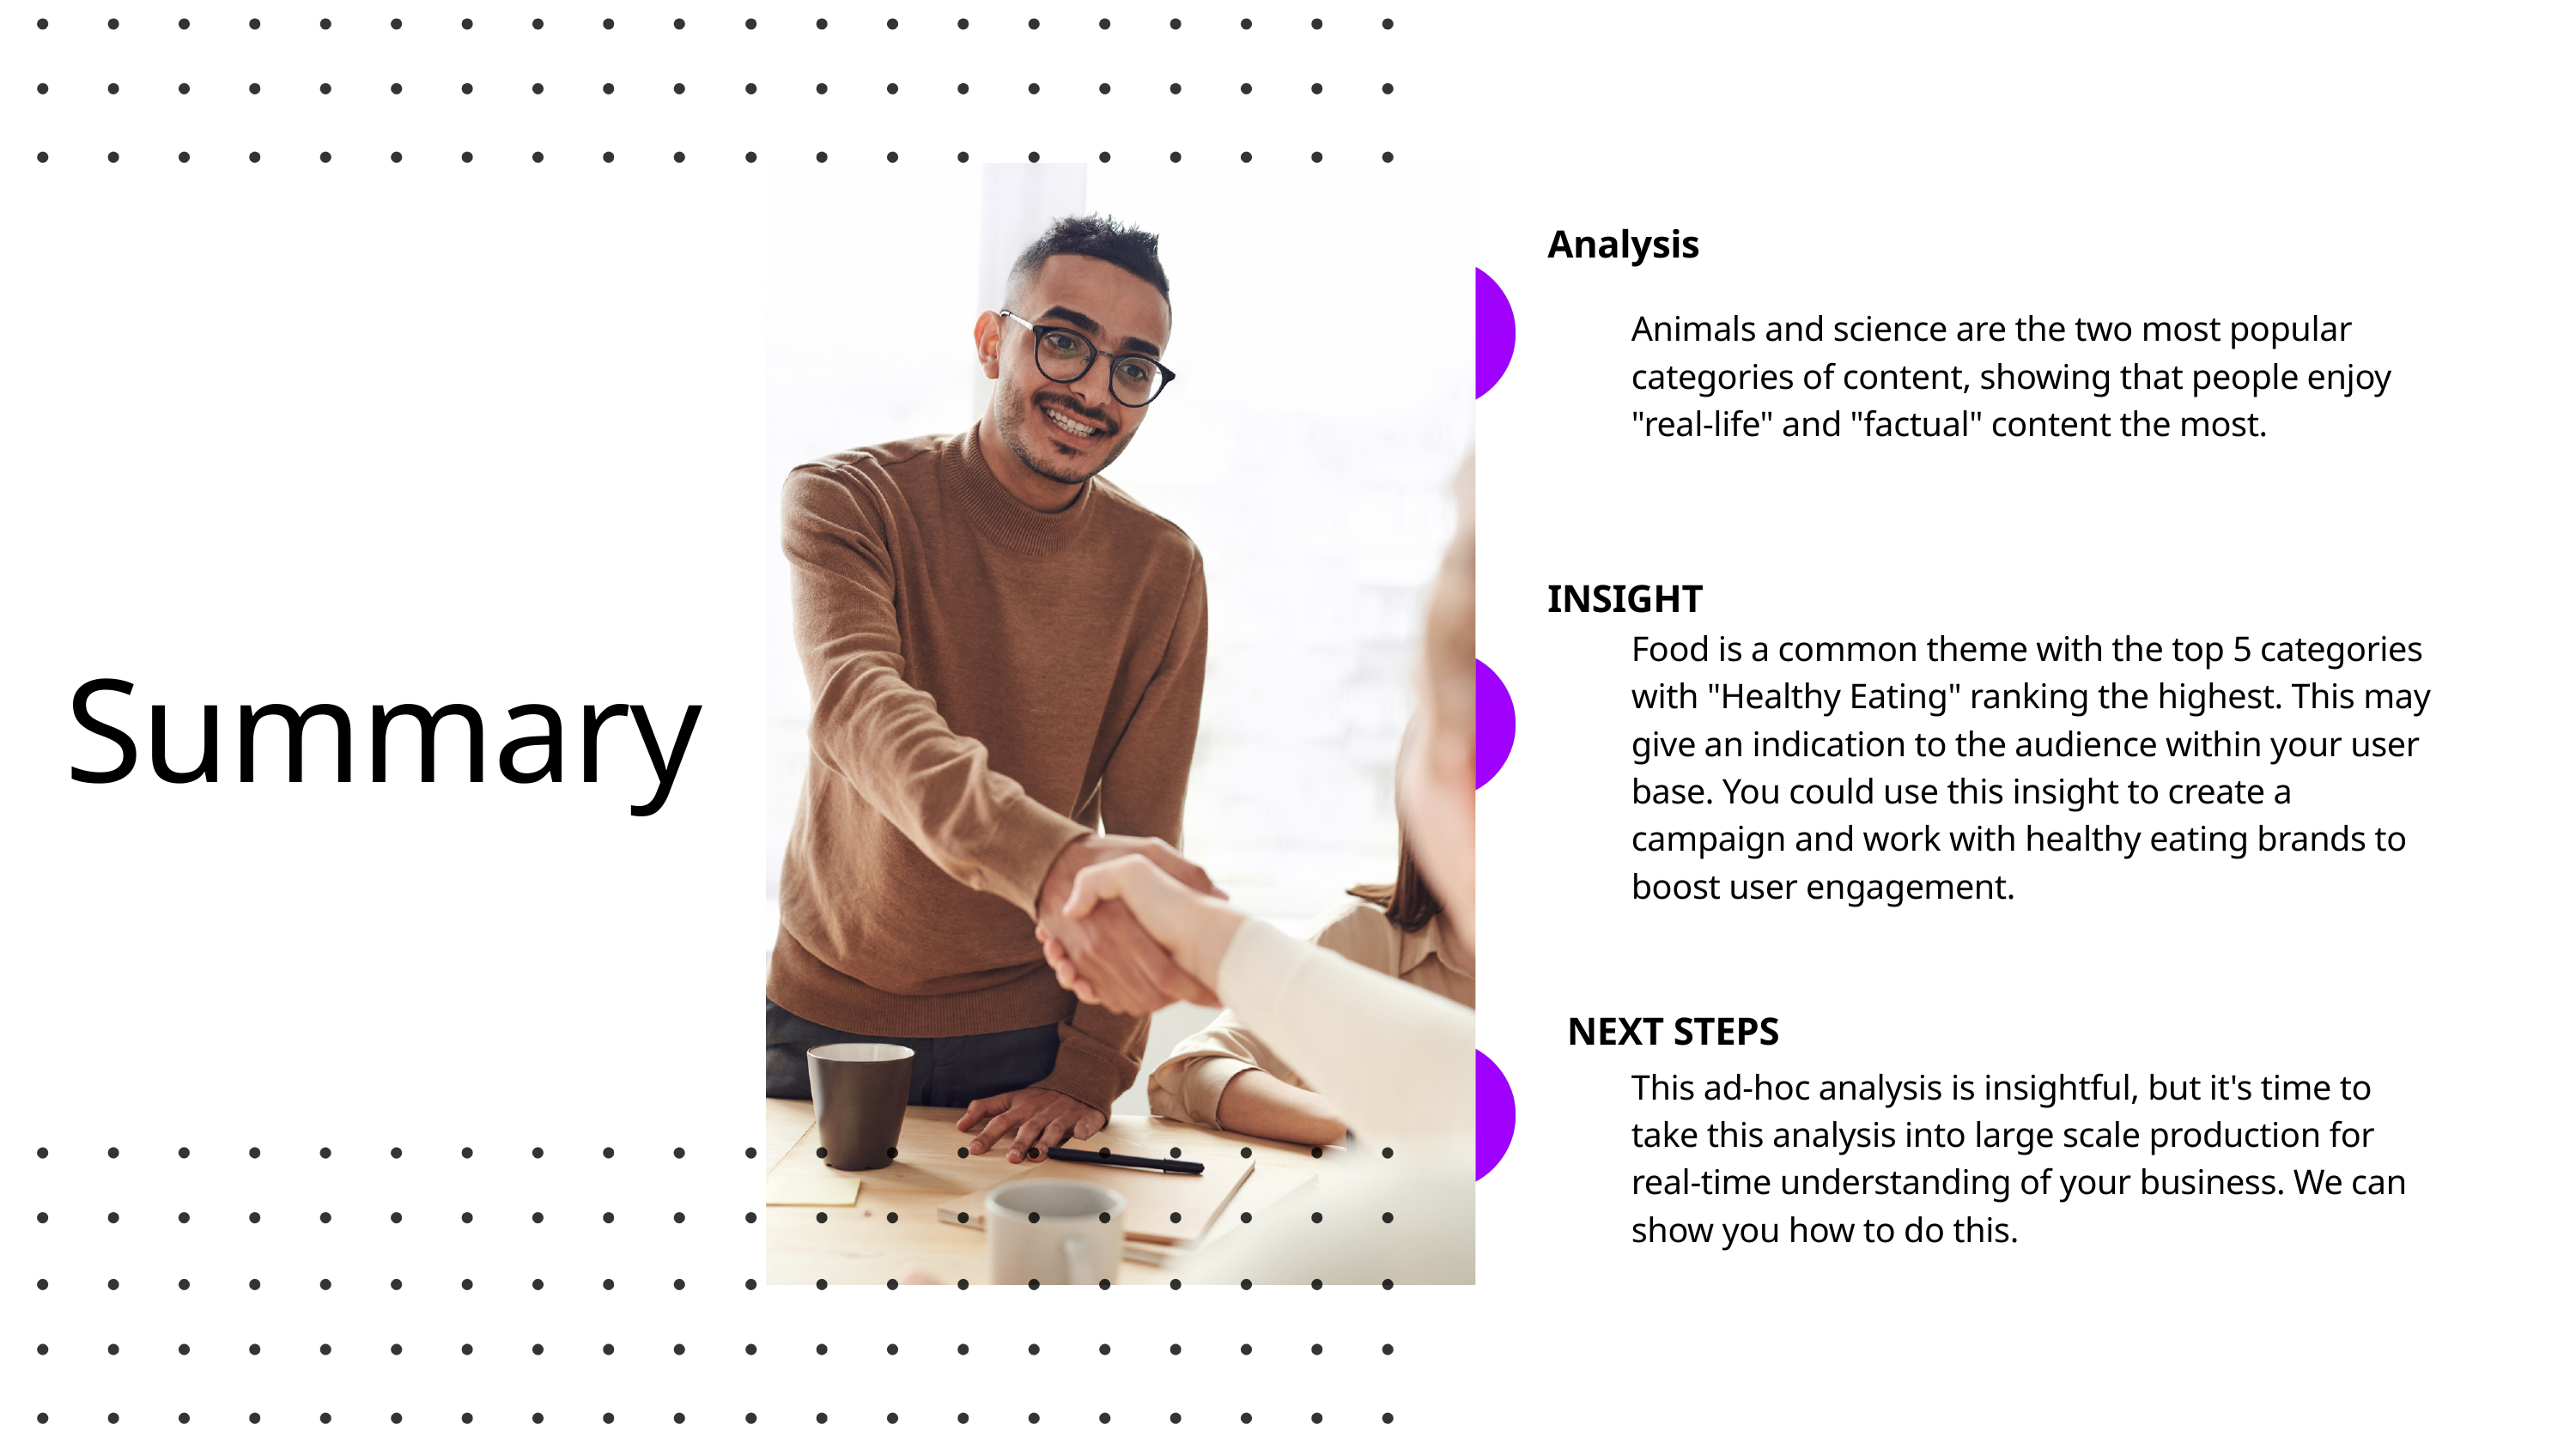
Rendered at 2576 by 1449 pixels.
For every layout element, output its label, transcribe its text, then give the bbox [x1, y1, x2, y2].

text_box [1631, 221, 2432, 345]
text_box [29, 0, 1398, 167]
text_box Animals and science are the two most popular categories of content, showing that people enjoy "real-life" and "factual" content the most. [1631, 351, 2432, 444]
text_box This ad-hoc analysis is insightful, but it's time to take this analysis into large scale production for real-time understanding of your business. We can show you how to do this. [1631, 1058, 2432, 1250]
text_box Analysis [1534, 206, 1959, 272]
text_box Food is a common theme with the top 5 categories with "Healthy Eating" ranking the highest. This may give an indication to the audience within your user base. You could use this insight to create a campaign and work with healthy eating brands to boost user engagement. [1631, 620, 2432, 906]
text_box NEXT STEPS [1566, 1000, 2367, 1053]
text_box Summary [64, 639, 727, 811]
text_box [29, 1143, 1398, 1428]
picture [765, 163, 1562, 1286]
text_box INSIGHT [1534, 561, 1959, 627]
